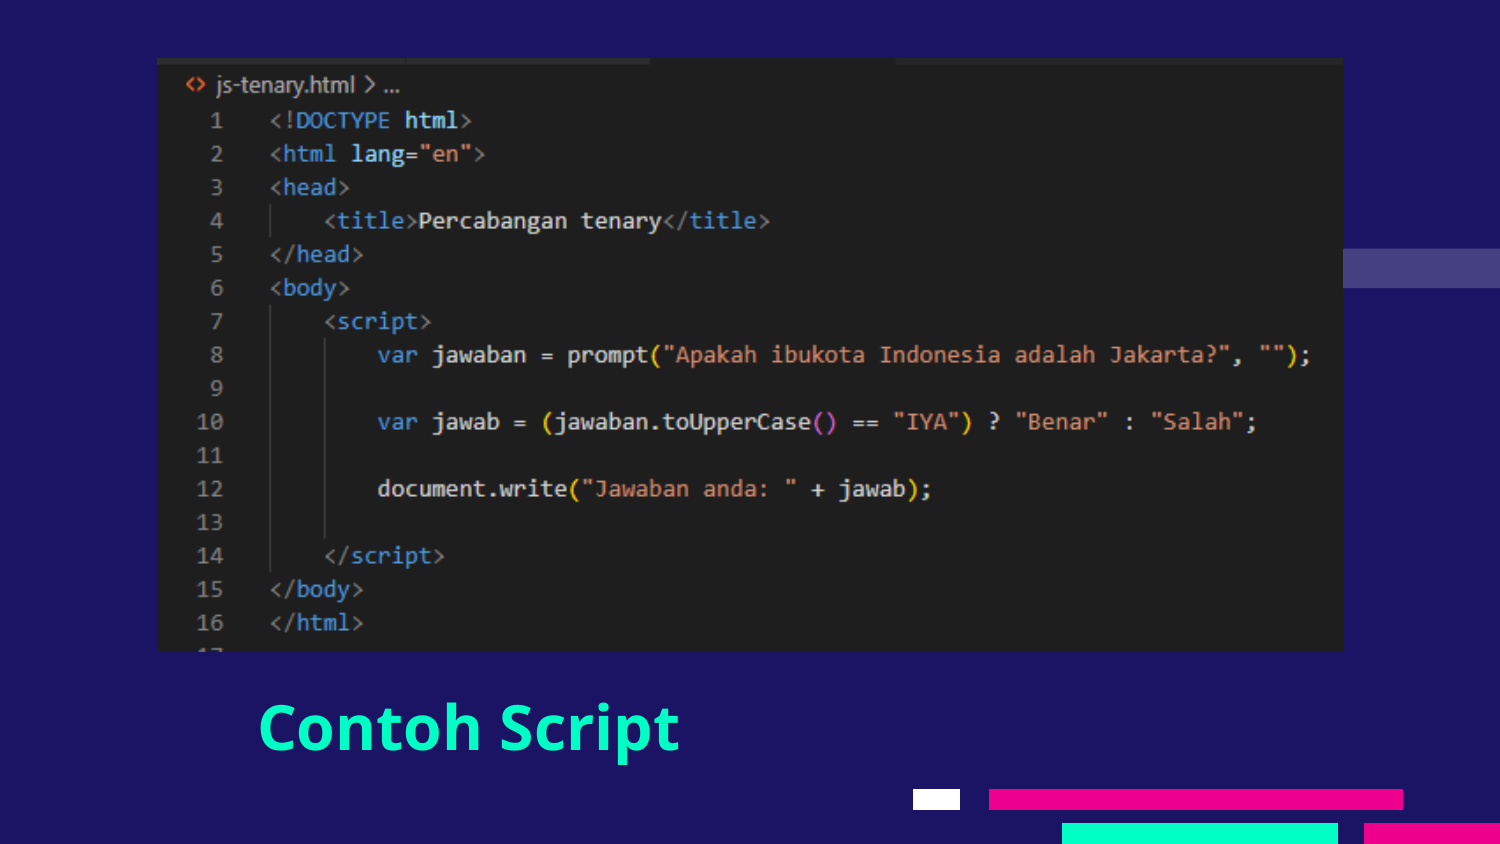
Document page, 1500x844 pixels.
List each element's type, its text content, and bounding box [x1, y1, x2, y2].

picture [156, 58, 1344, 652]
title Contoh Script [157, 672, 696, 783]
